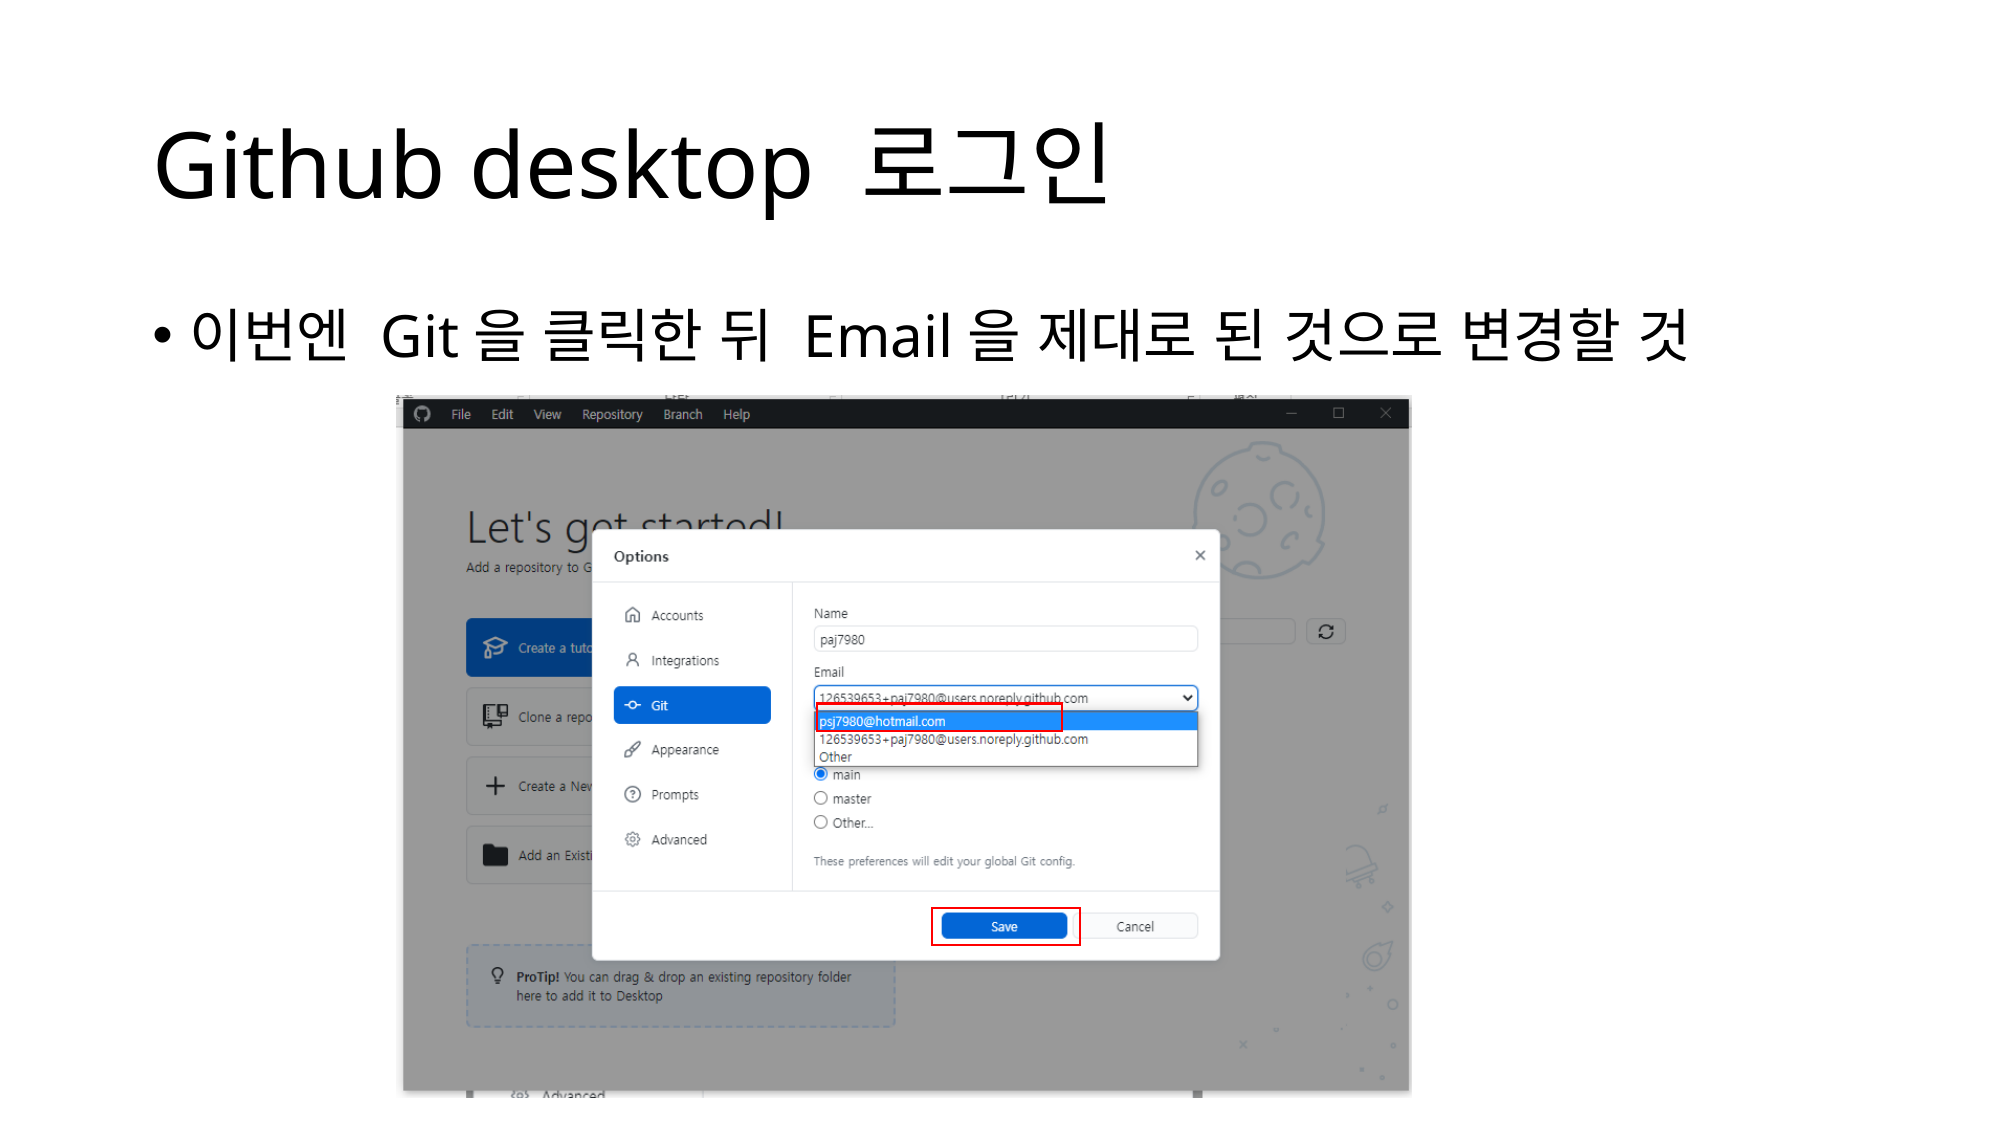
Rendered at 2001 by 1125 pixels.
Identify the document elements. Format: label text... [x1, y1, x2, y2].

list 이번엔 Git을 클릭한 뒤 Email을 제대로 된 것으로 변경할 것 [137, 299, 1863, 1014]
picture [396, 395, 1412, 1098]
title Github desktop 로그인 [137, 59, 1863, 278]
